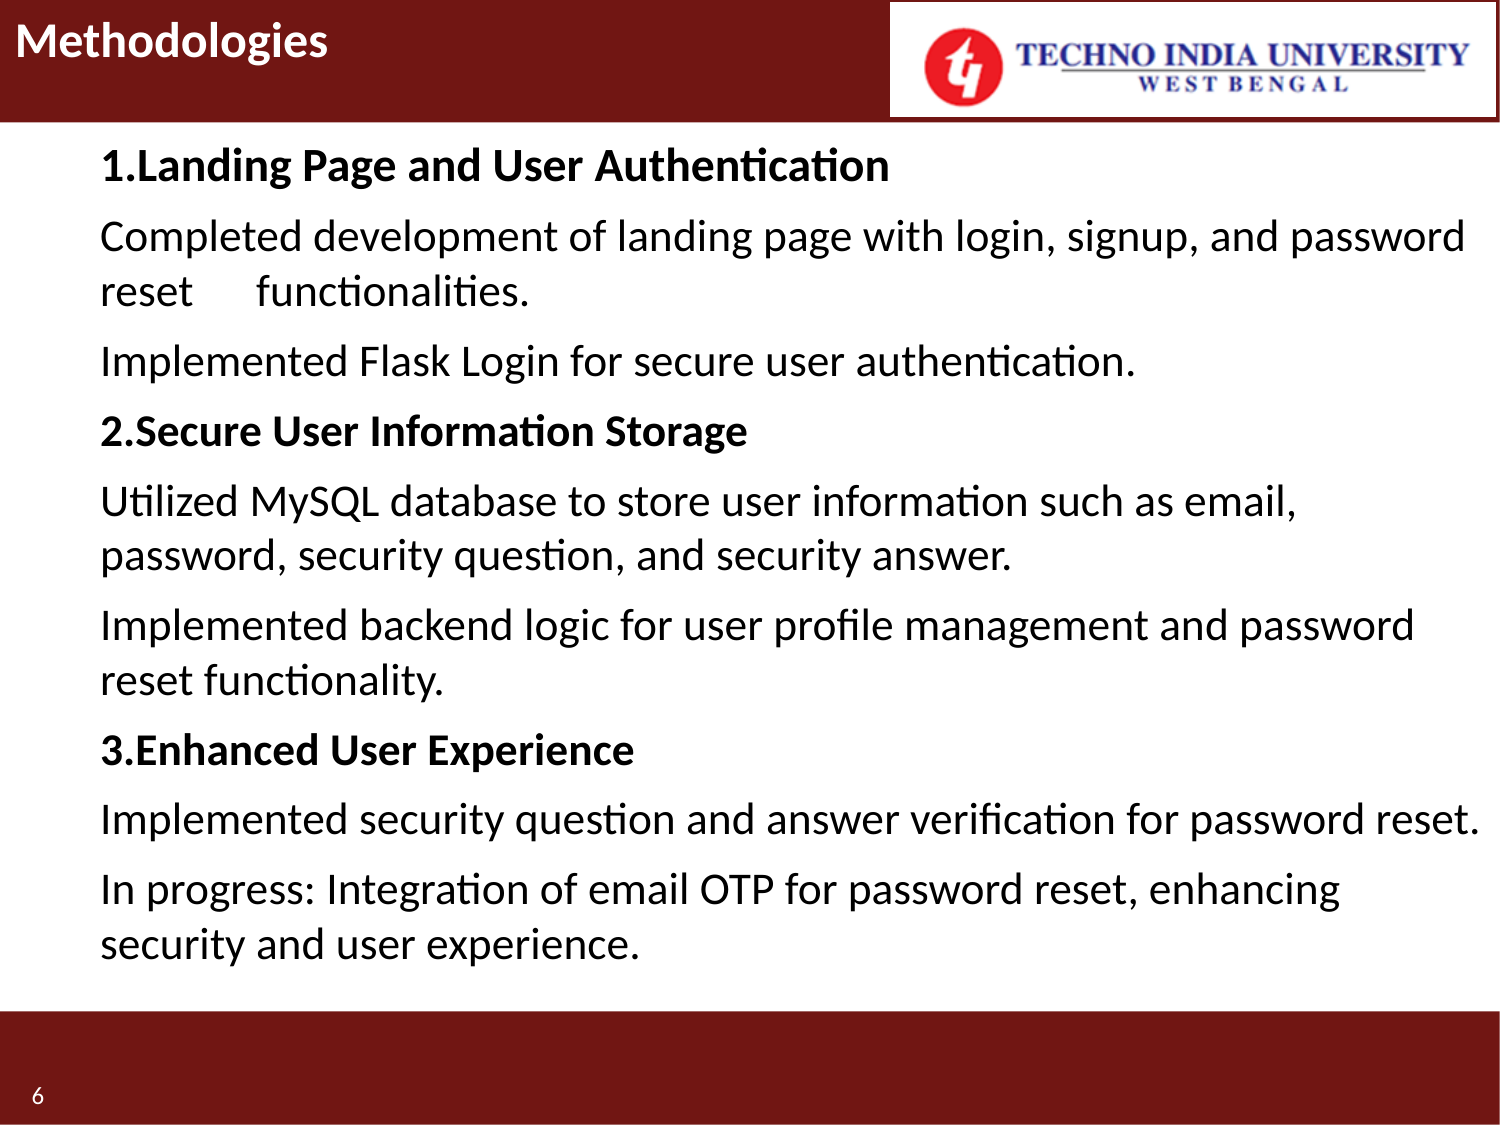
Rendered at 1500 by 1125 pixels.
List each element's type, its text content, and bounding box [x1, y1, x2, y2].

text_box 6 [0, 1065, 77, 1125]
list 1.Landing Page and User Authentication Completed development of landing page with login, signup, and password reset functionalities. Implemented Flask Login for secure user authentication. 2.Secure User Information Storage Utilized MySQL database to store user information such as email, password, security question, and security answer. Implemented backend logic for user profile management and password reset functionality. 3.Enhanced User Experience Implemented security question and answer verification for password reset. In progress: Integration of email OTP for password reset, enhancing security and user experience. [0, 126, 1499, 1008]
text_box [0, 1011, 1500, 1125]
text_box [0, 0, 1500, 123]
picture [890, 2, 1496, 117]
text_box Methodologies [0, 0, 887, 75]
